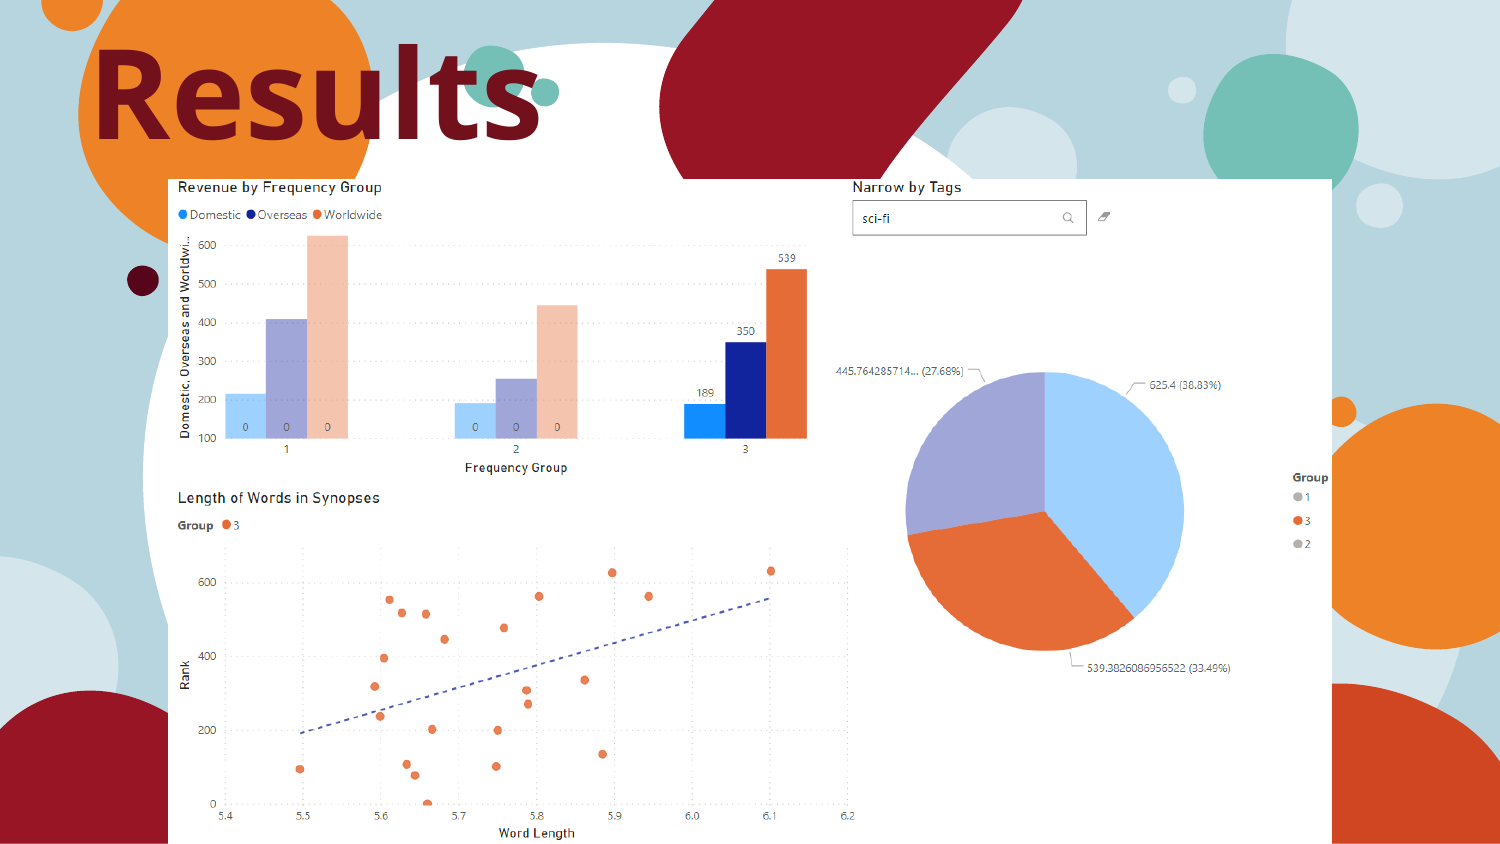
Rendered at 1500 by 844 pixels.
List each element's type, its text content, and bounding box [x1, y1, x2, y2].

text_box Results [0, 23, 691, 157]
picture [168, 179, 1332, 844]
